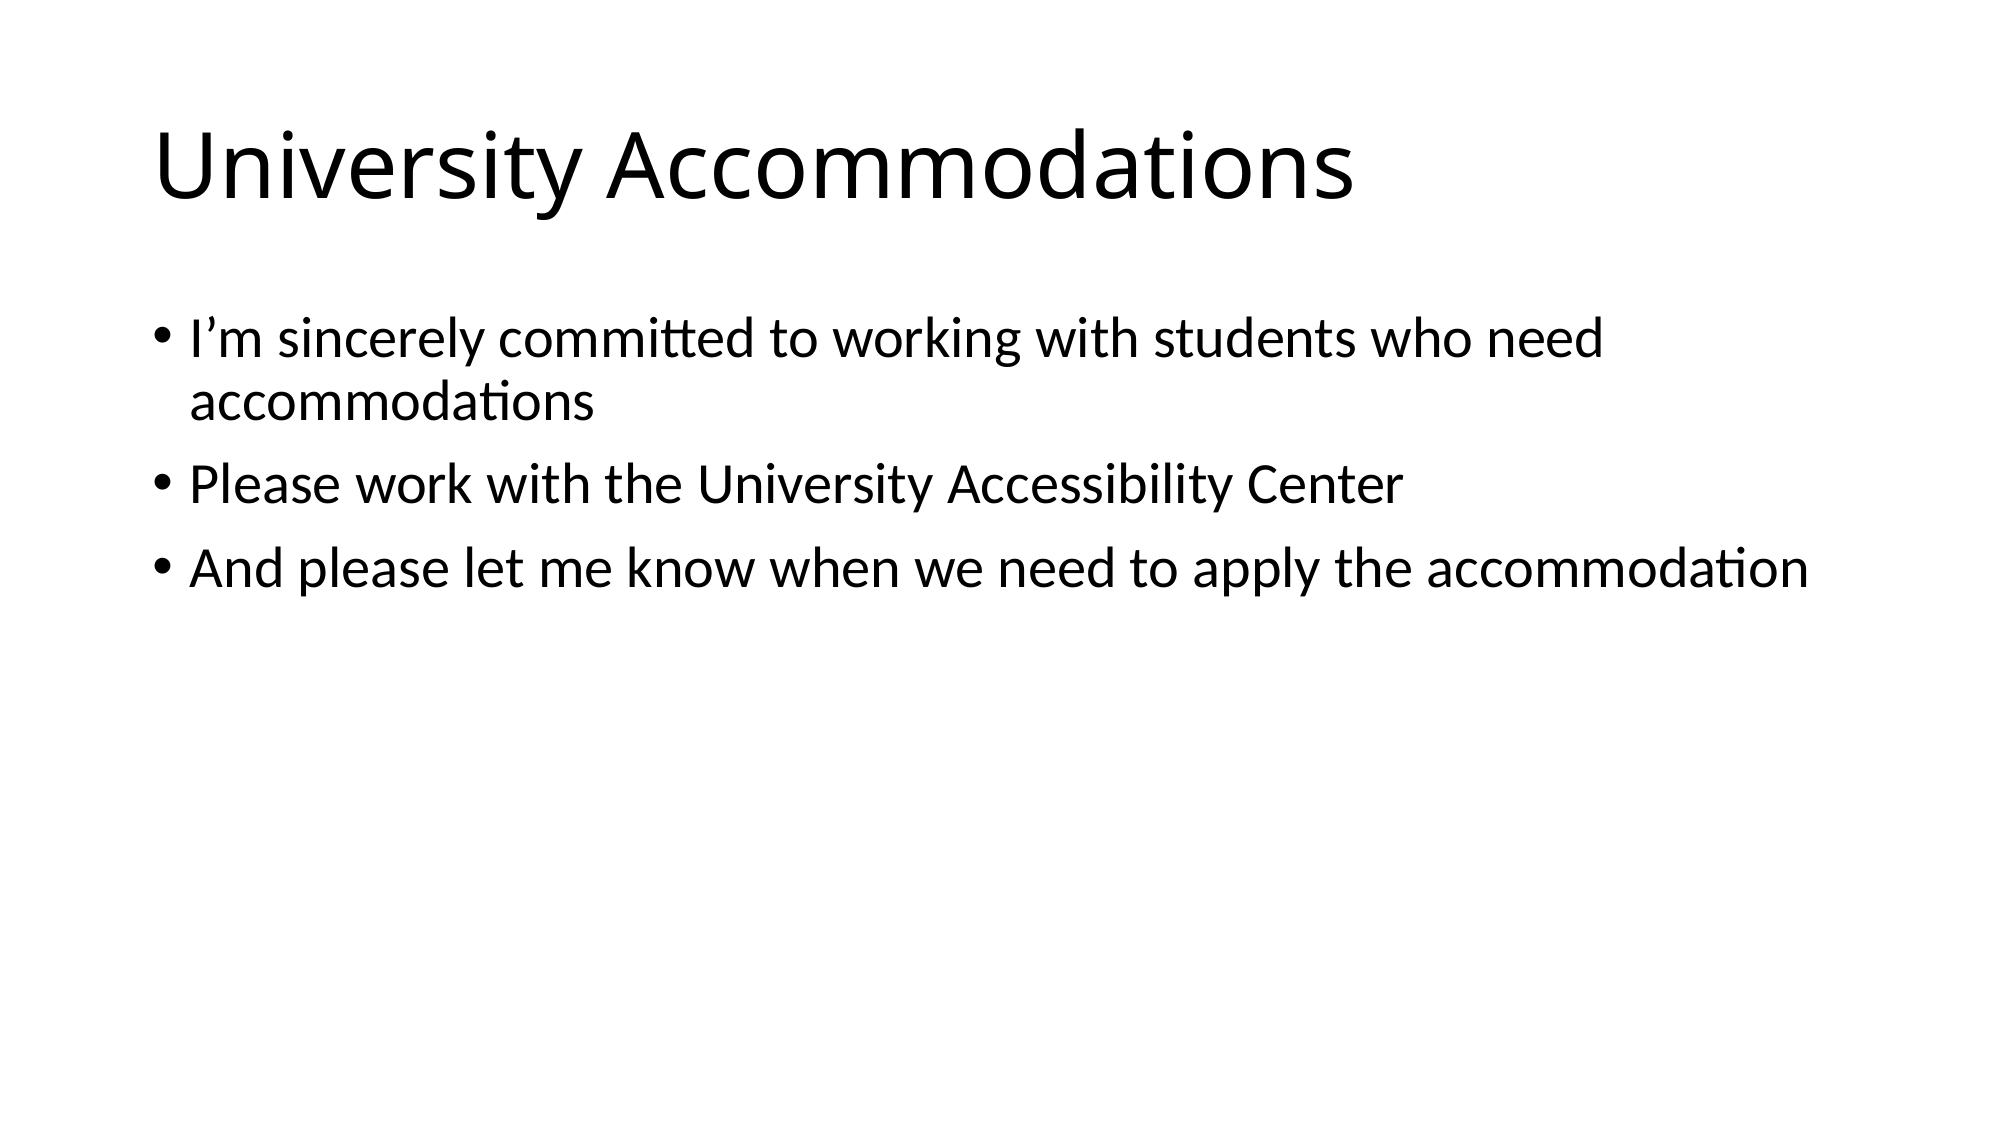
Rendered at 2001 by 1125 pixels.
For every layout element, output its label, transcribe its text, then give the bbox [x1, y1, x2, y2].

list I’m sincerely committed to working with students who need accommodations Please work with the University Accessibility Center And please let me know when we need to apply the accommodation [137, 299, 1863, 1014]
title University Accommodations [137, 59, 1863, 278]
